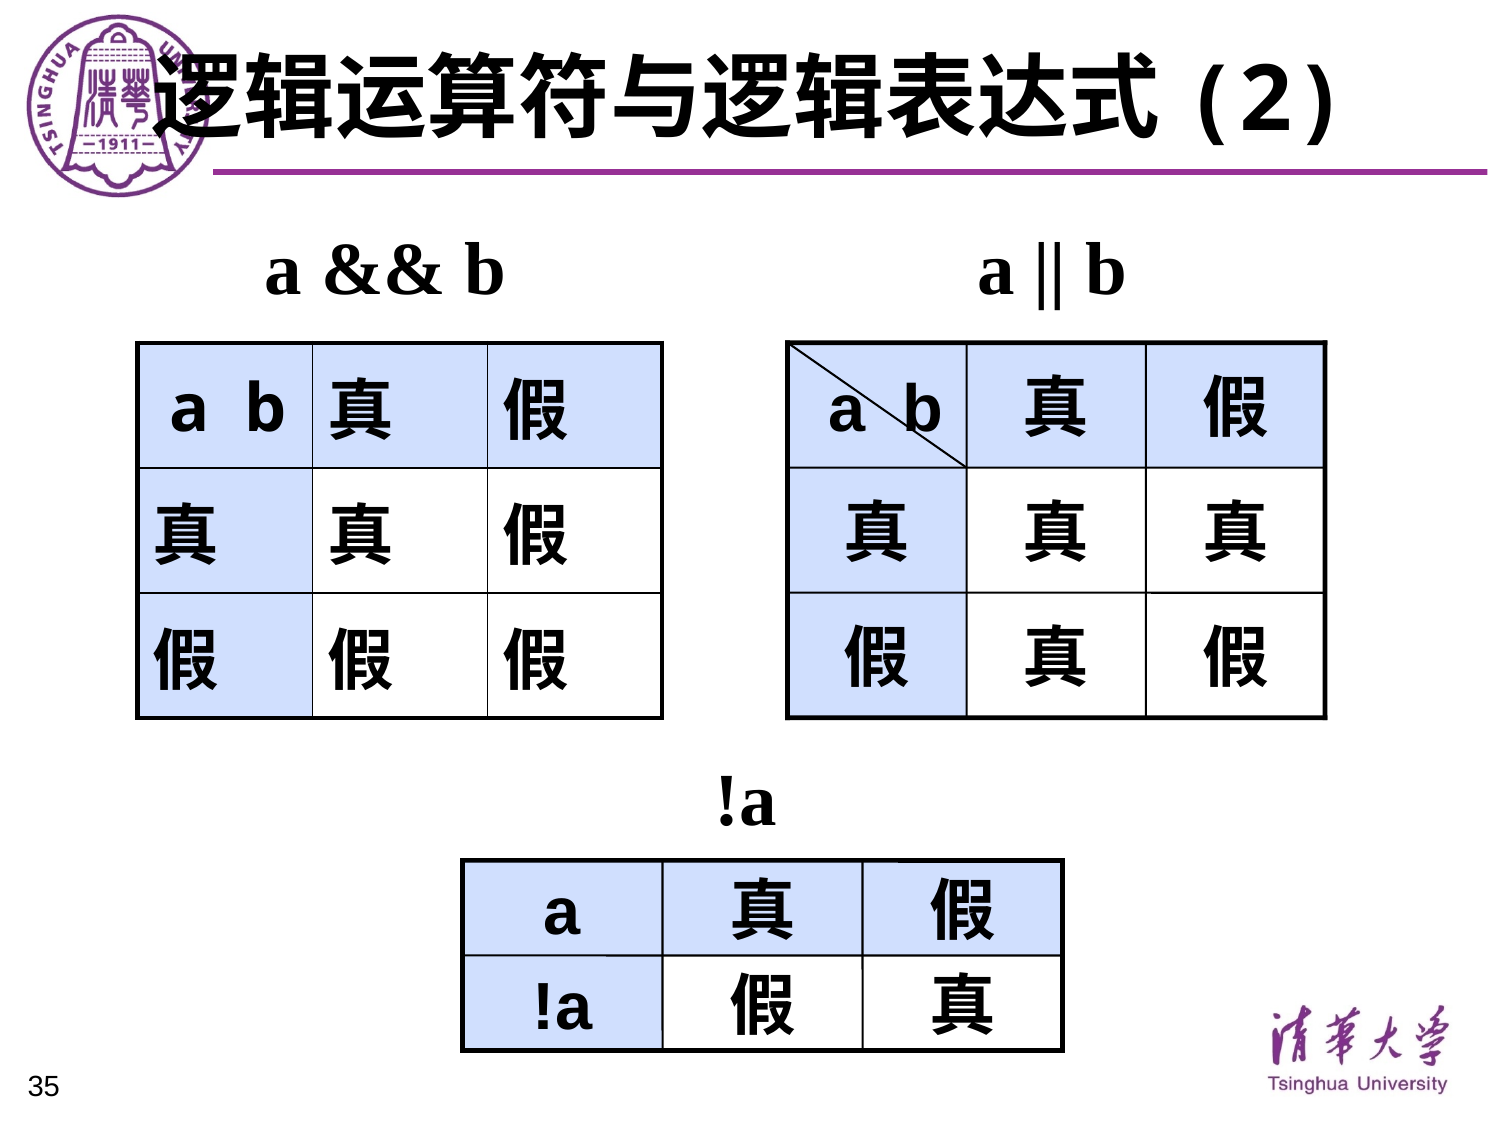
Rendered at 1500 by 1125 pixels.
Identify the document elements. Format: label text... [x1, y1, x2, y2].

picture [24, 12, 213, 37]
table_cell 真 [140, 469, 312, 592]
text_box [462, 742, 1063, 1051]
table_cell 假 [488, 469, 660, 592]
table_cell 假 [313, 594, 487, 716]
table_cell 真 [313, 469, 487, 592]
footer 35 [12, 1059, 176, 1125]
table_header 真 [313, 345, 487, 467]
table_cell 假 [140, 594, 312, 716]
table_header a b [140, 345, 312, 467]
picture [1262, 999, 1454, 1101]
picture [24, 151, 213, 200]
table_cell 假 [488, 594, 660, 716]
text_box a && b [250, 212, 522, 318]
table_header 假 [488, 345, 660, 467]
title 逻辑运算符与逻辑表达式(2) [24, 37, 1476, 151]
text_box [787, 212, 1326, 718]
